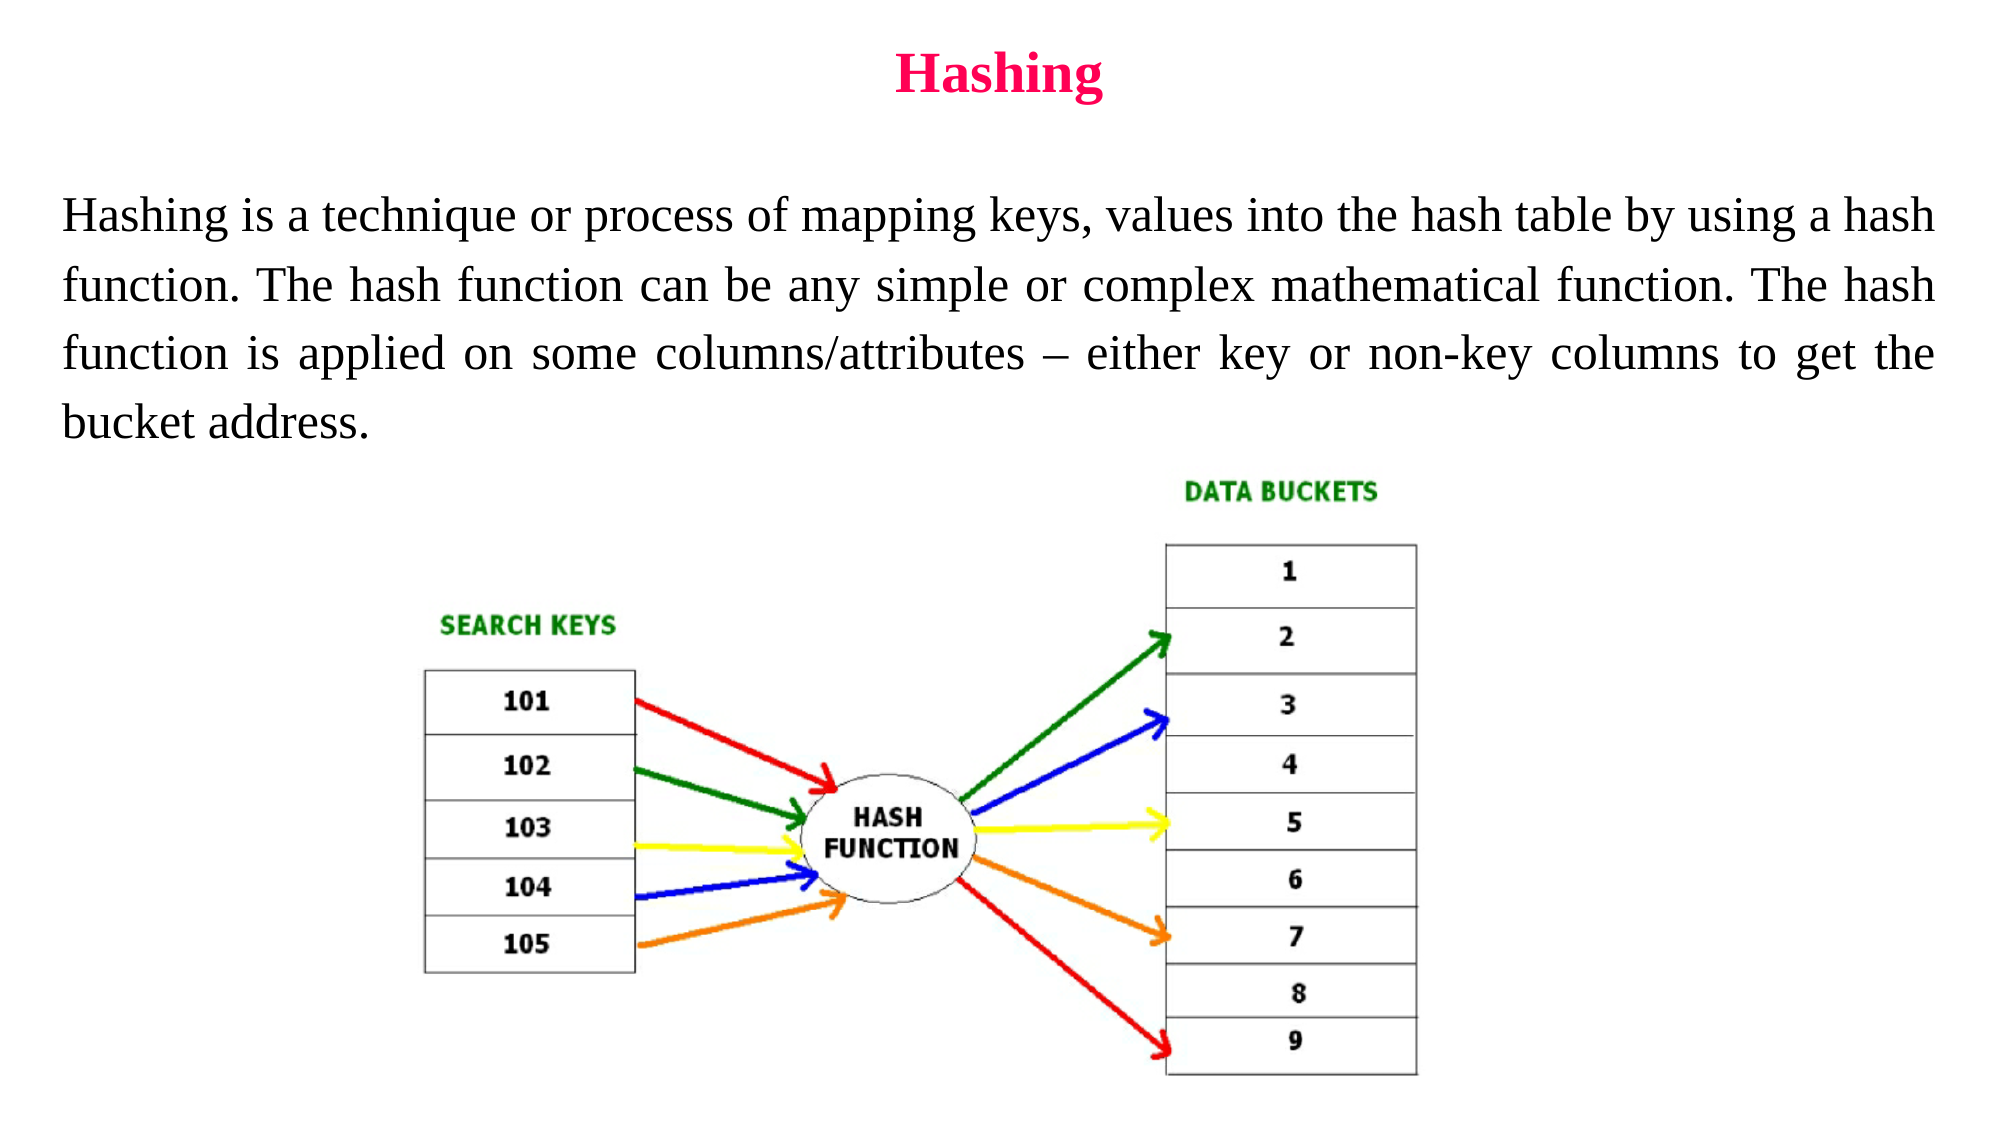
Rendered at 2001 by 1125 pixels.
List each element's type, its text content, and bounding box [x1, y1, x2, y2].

text_box Hashing Hashing is a technique or process of mapping keys, values into the hash table by using a hash function. The hash function can be any simple or complex mathematical function. The hash function is applied on some columns/attributes – either key or non-key columns to get the bucket address. [46, 16, 1953, 457]
picture [377, 466, 1460, 1089]
